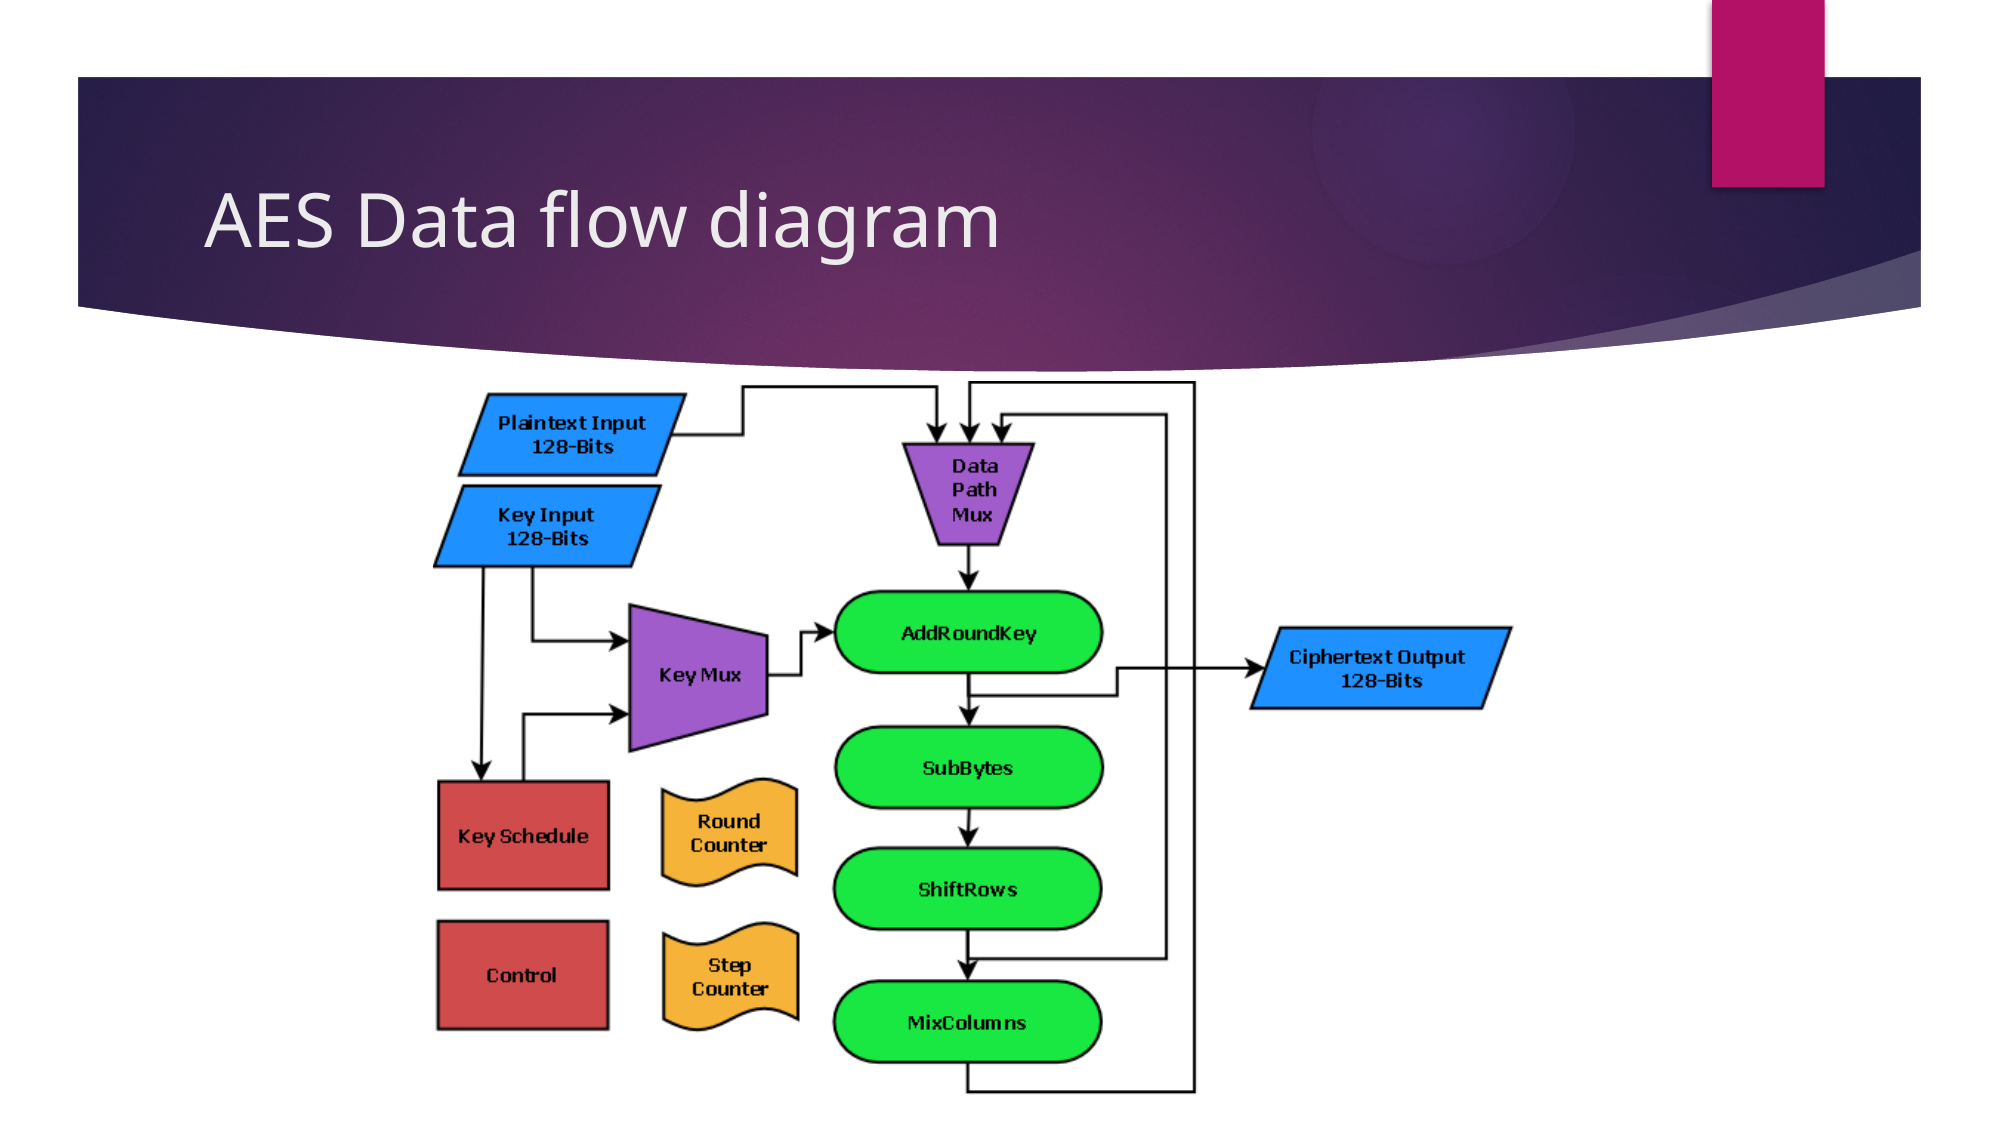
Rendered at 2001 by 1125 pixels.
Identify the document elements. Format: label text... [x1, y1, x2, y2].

title AES Data flow diagram [189, 159, 1627, 276]
picture [433, 381, 1514, 1095]
